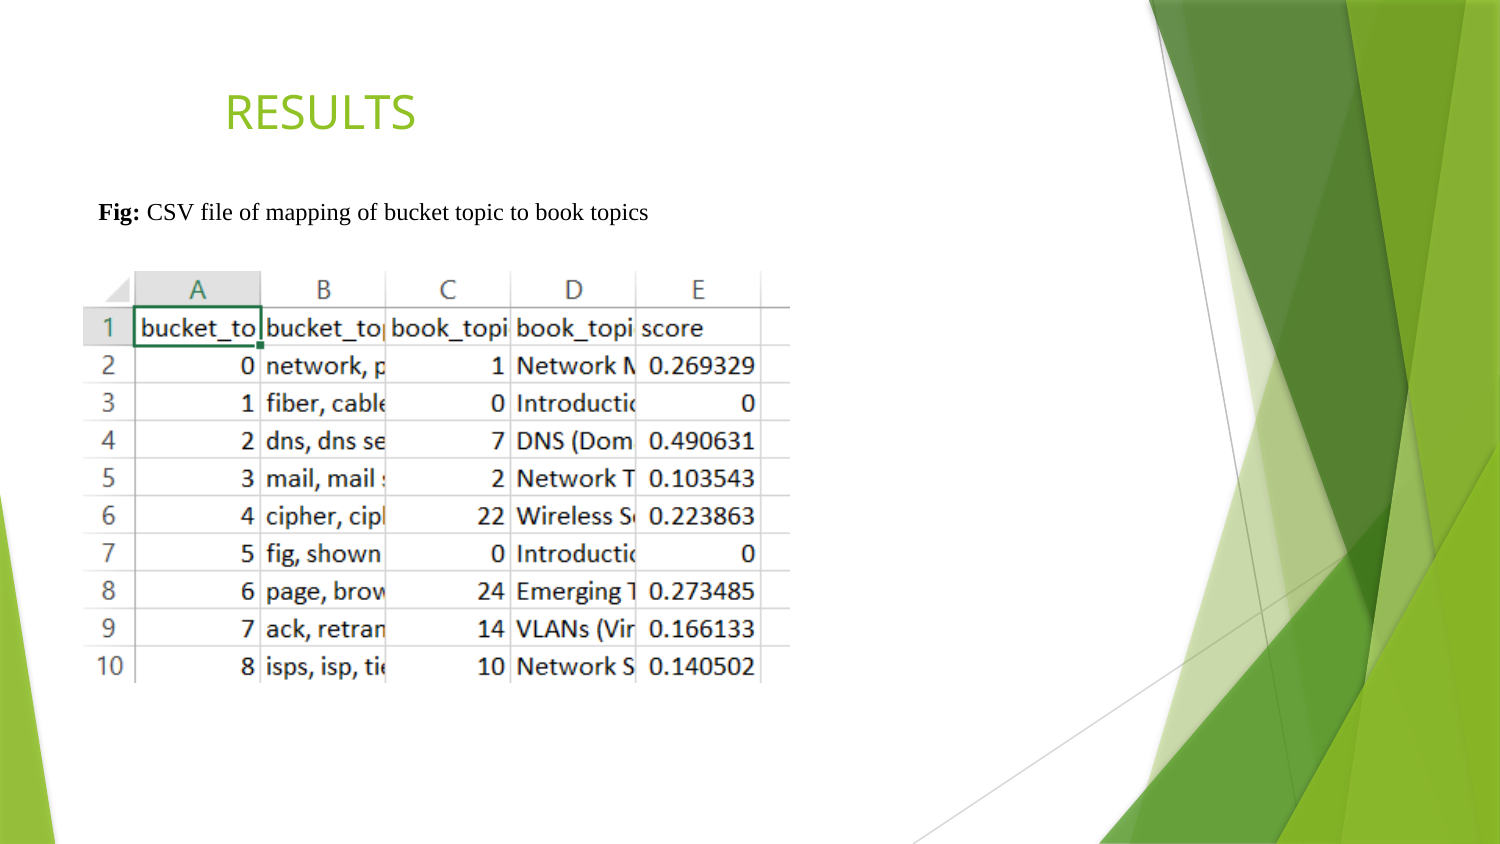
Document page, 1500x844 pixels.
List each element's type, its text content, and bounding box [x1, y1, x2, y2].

picture [82, 271, 791, 684]
title RESULTS Fig: CSV file of mapping of bucket topic to book topics [83, 75, 1141, 238]
